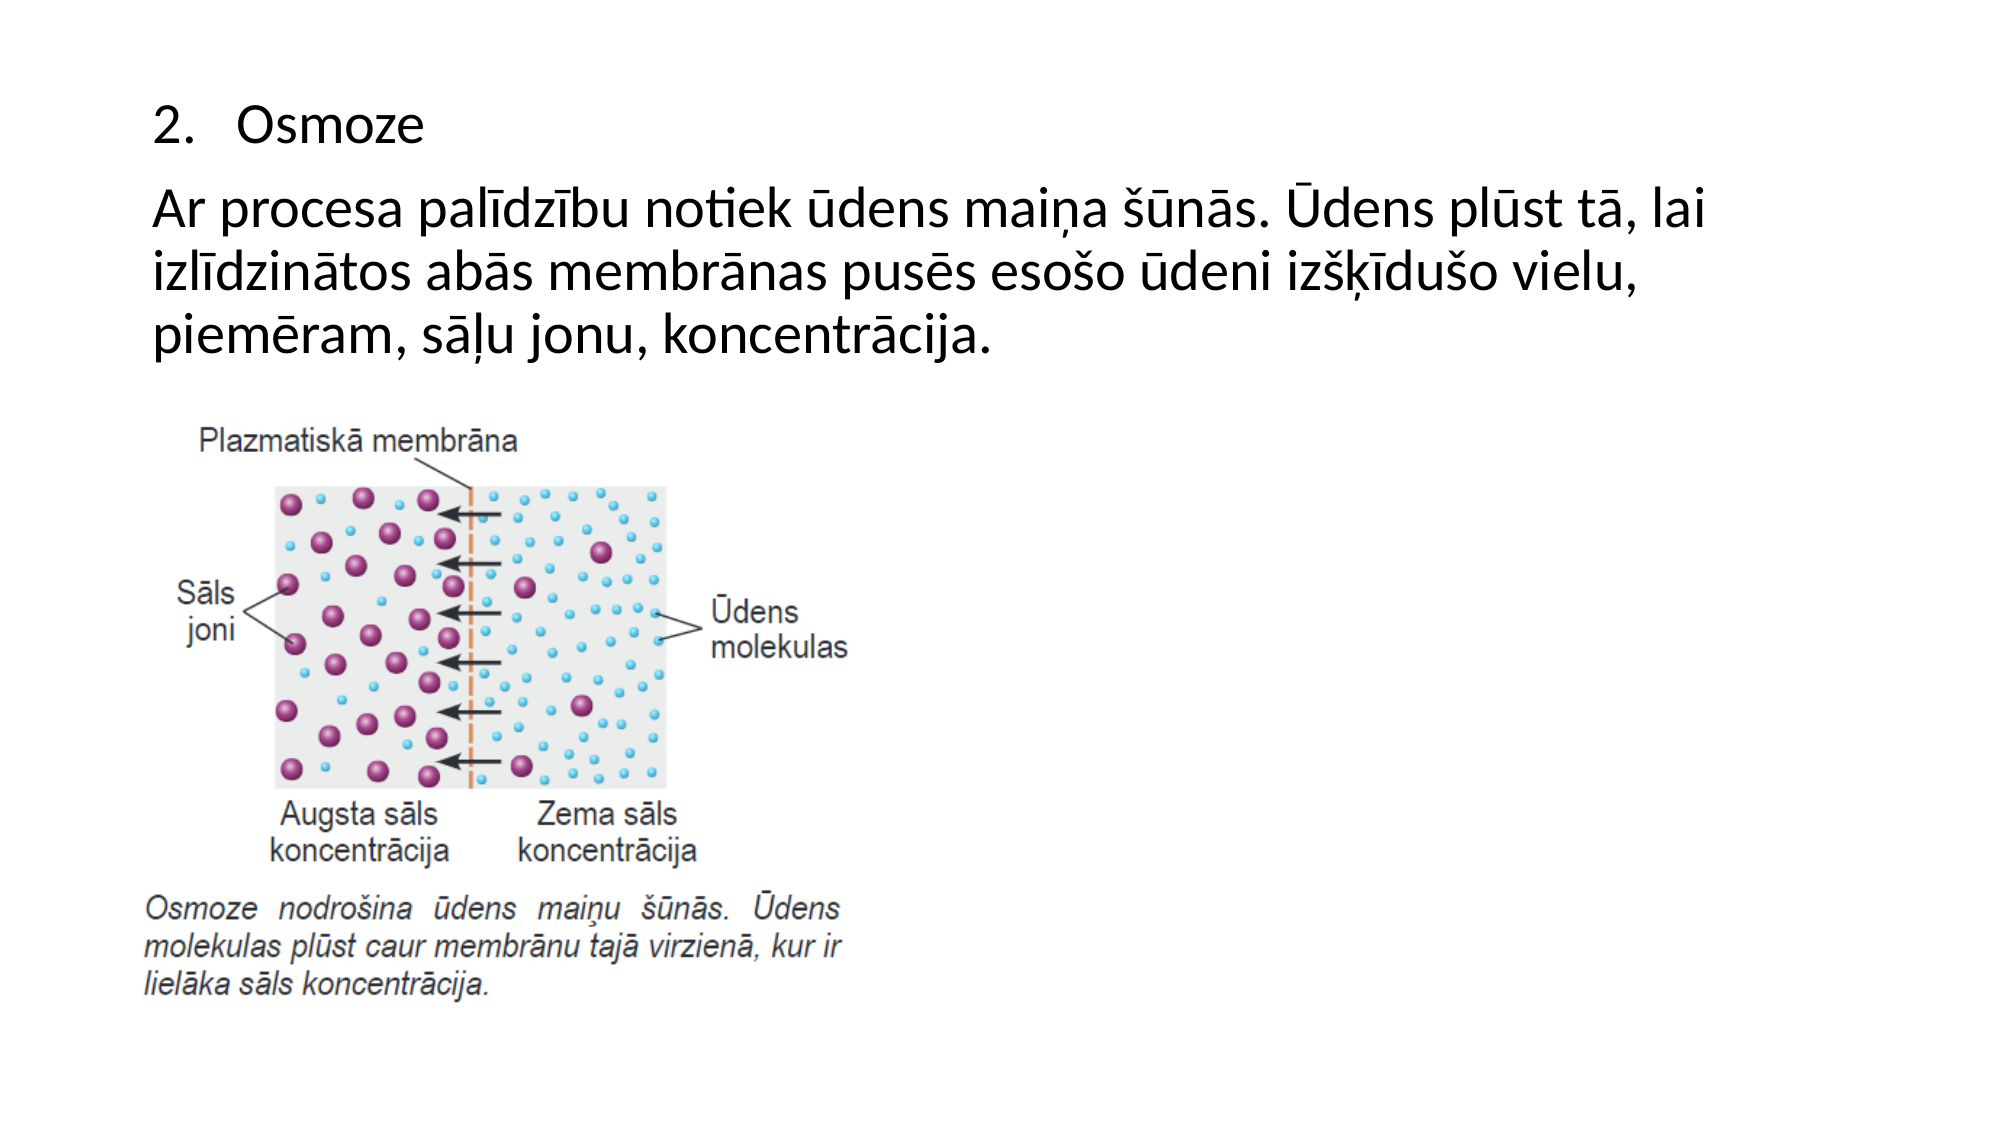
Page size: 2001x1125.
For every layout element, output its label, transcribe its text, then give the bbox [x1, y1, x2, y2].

picture [137, 420, 874, 1014]
list Osmoze Ar procesa palīdzību notiek ūdens maiņa šūnās. Ūdens plūst tā, lai izlīdzinātos abās membrānas pusēs esošo ūdeni izšķīdušo vielu, piemēram, sāļu jonu, koncentrācija. [137, 85, 1863, 1014]
